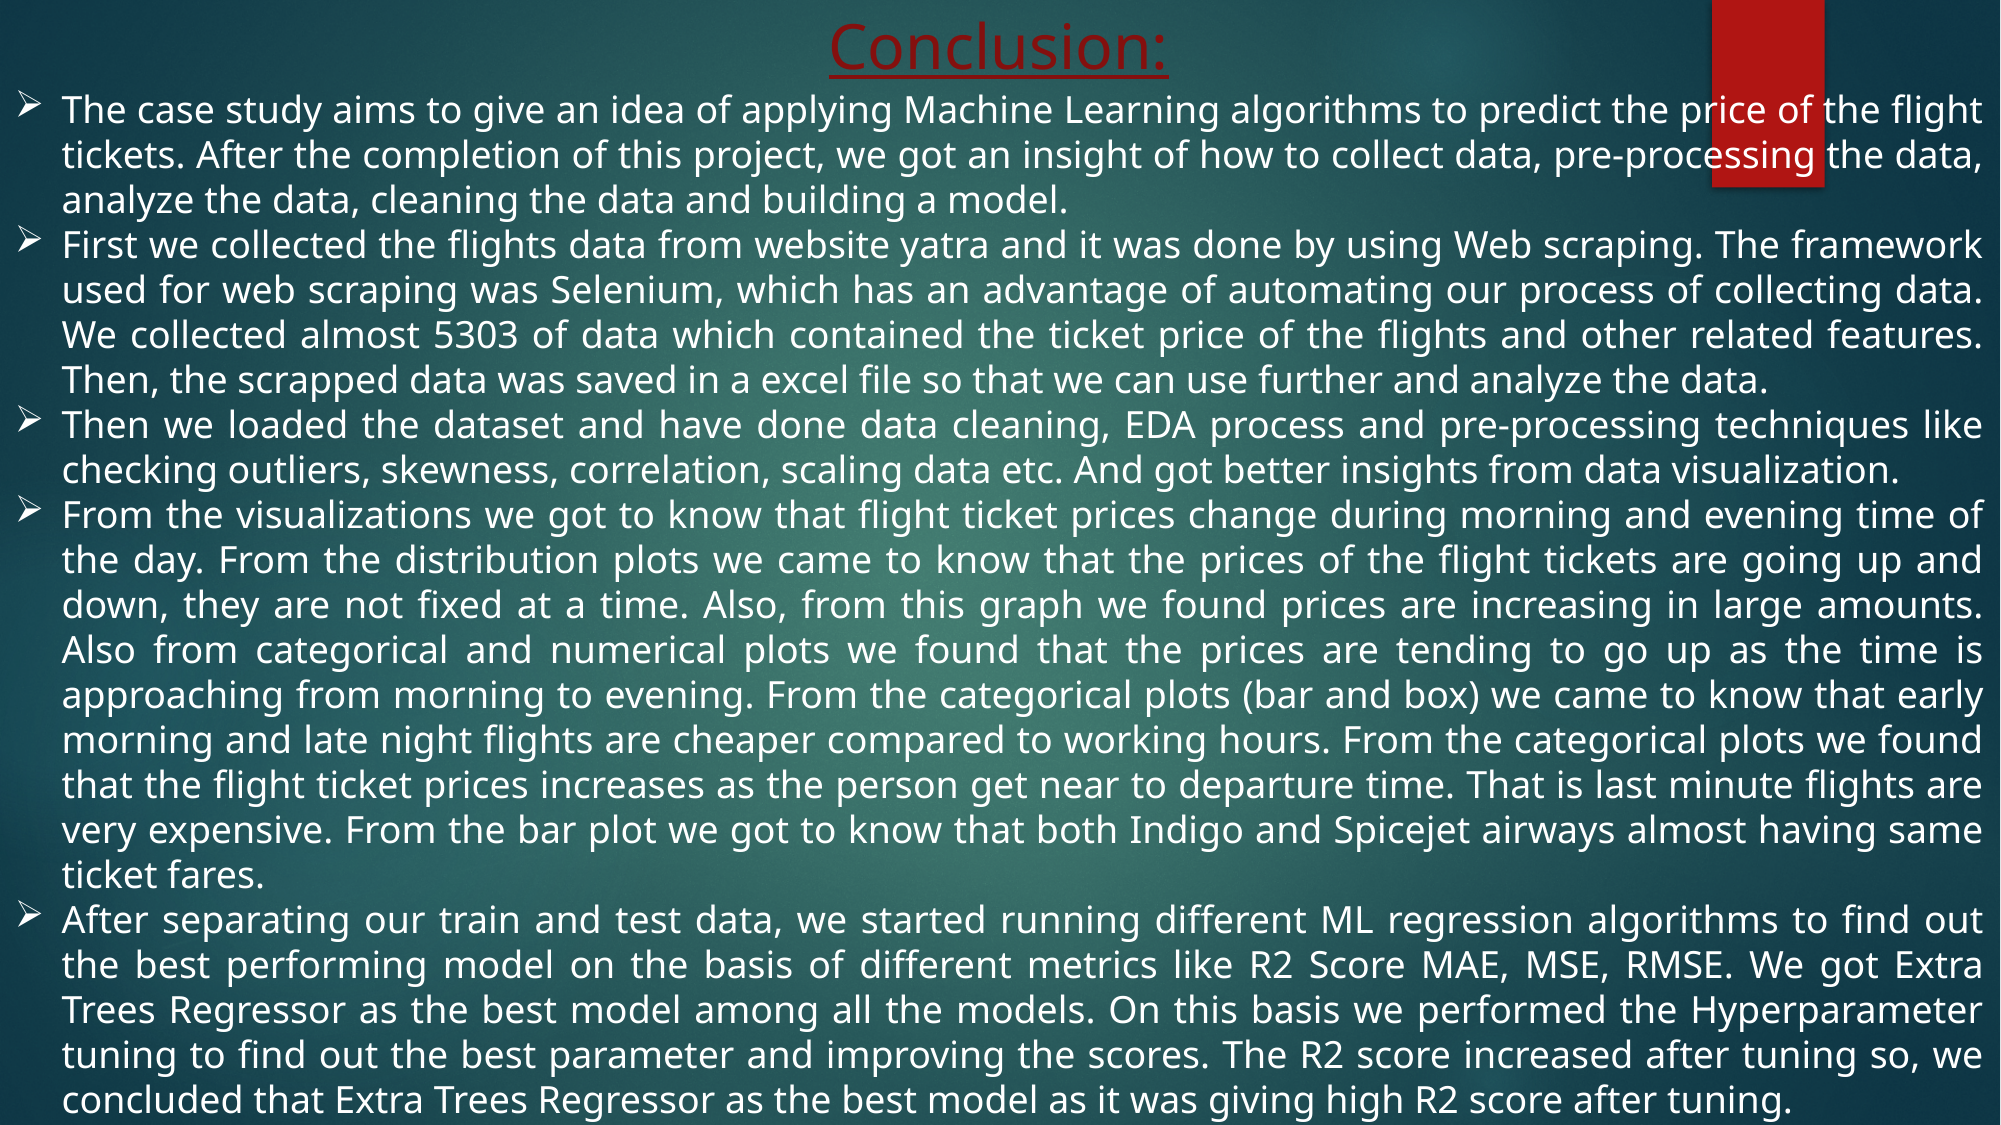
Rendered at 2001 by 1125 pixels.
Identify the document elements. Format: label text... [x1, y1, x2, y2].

text_box The case study aims to give an idea of applying Machine Learning algorithms to predict the price of the flight tickets. After the completion of this project, we got an insight of how to collect data, pre-processing the data, analyze the data, cleaning the data and building a model. First we collected the flights data from website yatra and it was done by using Web scraping. The framework used for web scraping was Selenium, which has an advantage of automating our process of collecting data. We collected almost 5303 of data which contained the ticket price of the flights and other related features. Then, the scrapped data was saved in a excel file so that we can use further and analyze the data. Then we loaded the dataset and have done data cleaning, EDA process and pre-processing techniques like checking outliers, skewness, correlation, scaling data etc. And got better insights from data visualization. From the visualizations we got to know that flight ticket prices change during morning and evening time of the day. From the distribution plots we came to know that the prices of the flight tickets are going up and down, they are not fixed at a time. Also, from this graph we found prices are increasing in large amounts. Also from categorical and numerical plots we found that the prices are tending to go up as the time is approaching from morning to evening. From the categorical plots (bar and box) we came to know that early morning and late night flights are cheaper compared to working hours. From the categorical plots we found that the flight ticket prices increases as the person get near to departure time. That is last minute flights are very expensive. From the bar plot we got to know that both Indigo and Spicejet airways almost having same ticket fares. After separating our train and test data, we started running different ML regression algorithms to find out the best performing model on the basis of different metrics like R2 Score MAE, MSE, RMSE. We got Extra Trees Regressor as the best model among all the models. On this basis we performed the Hyperparameter tuning to find out the best parameter and improving the scores. The R2 score increased after tuning so, we concluded that Extra Trees Regressor as the best model as it was giving high R2 score after tuning. [0, 78, 2000, 1125]
text_box Conclusion: [103, 0, 1895, 78]
